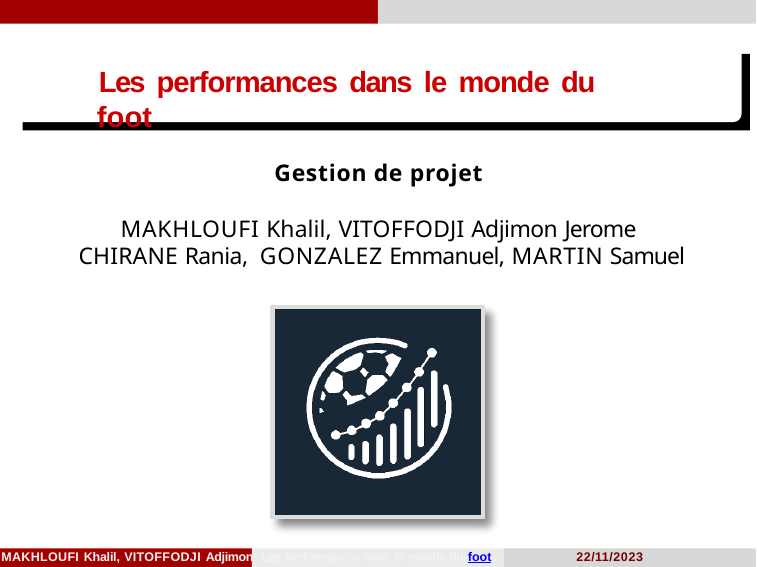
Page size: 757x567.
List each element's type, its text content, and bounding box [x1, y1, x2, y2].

text_box Gestion de projet MAKHLOUFI Khalil, VITOFFODJI Adjimon Jerome CHIRANE Rania, GONZALEZ Emmanuel, MARTIN Samuel [37, 157, 719, 307]
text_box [13, 50, 751, 131]
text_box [0, 309, 757, 567]
